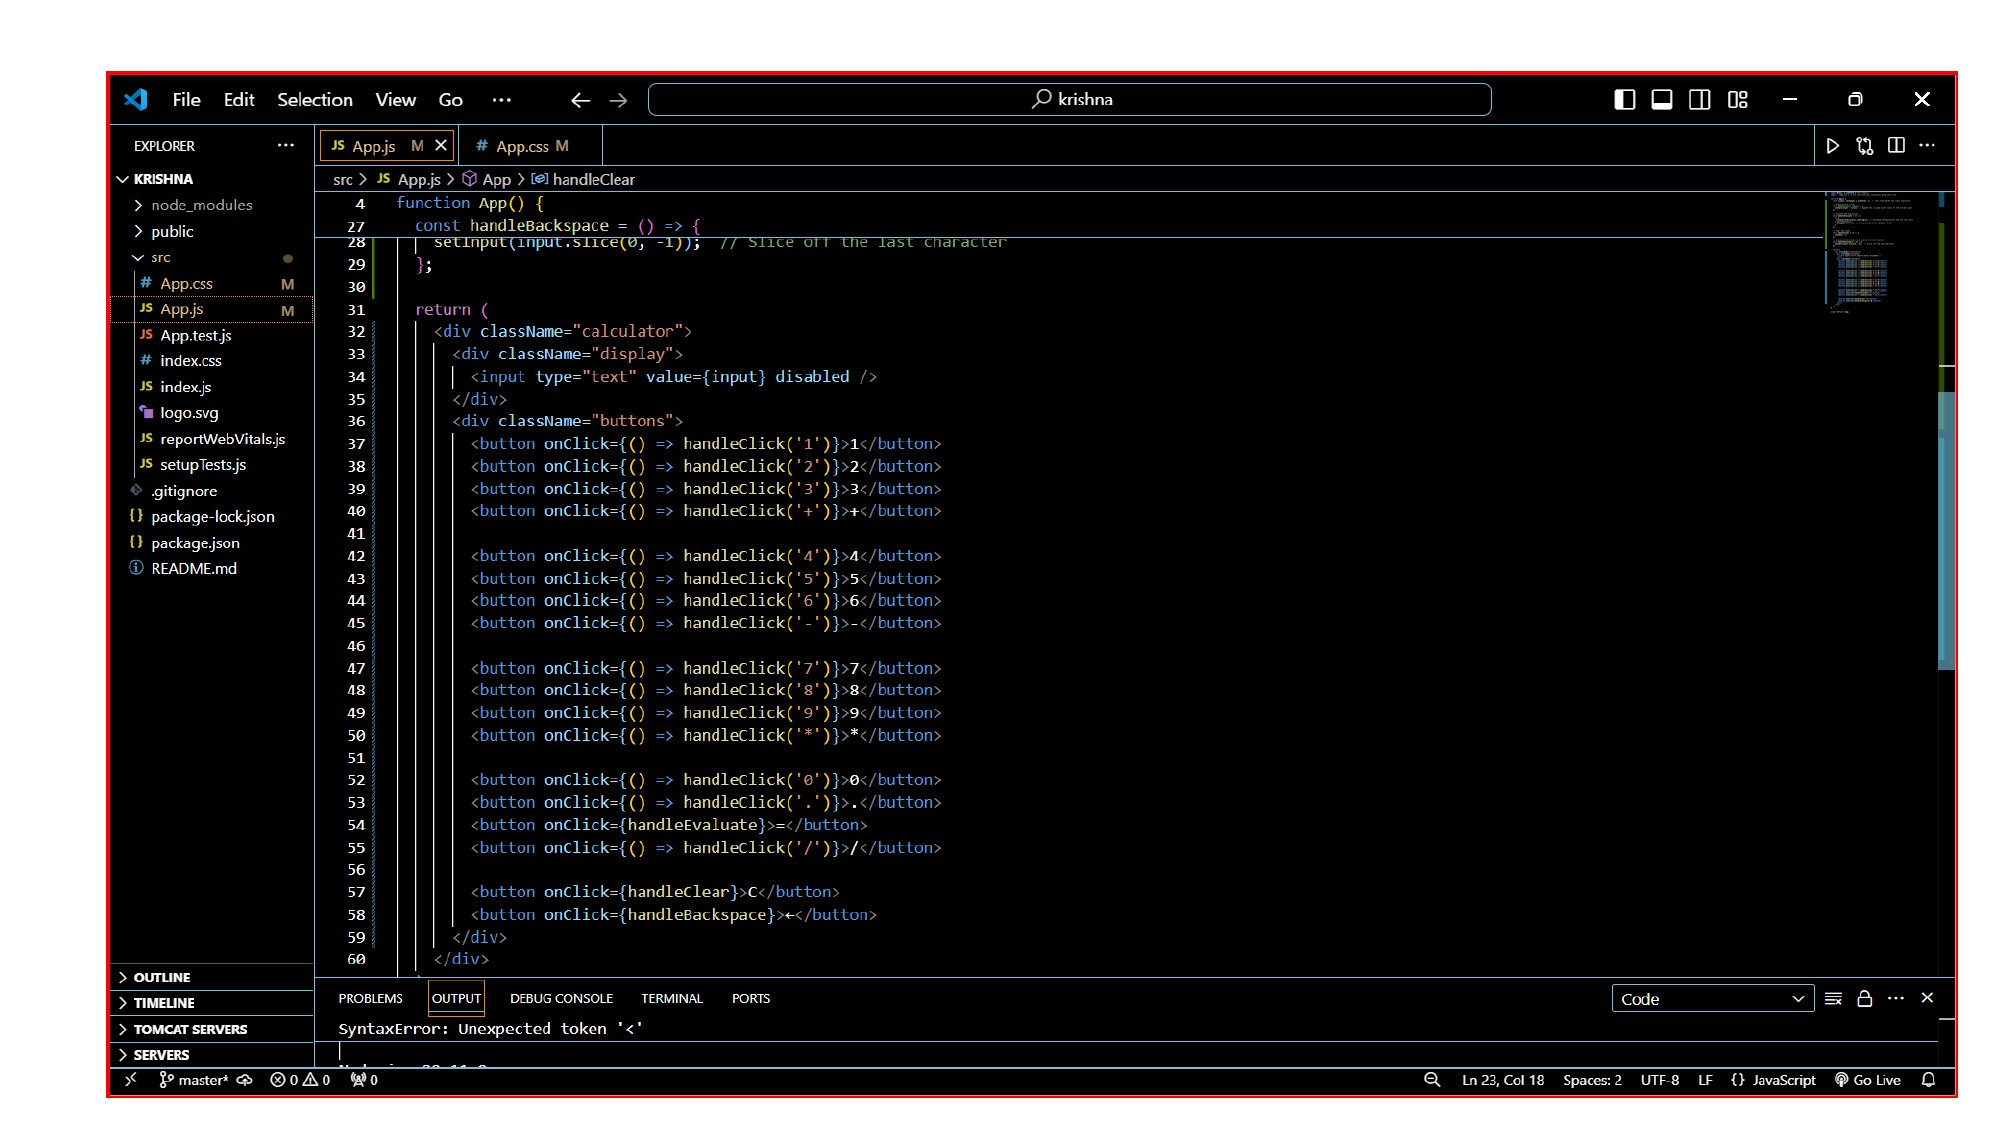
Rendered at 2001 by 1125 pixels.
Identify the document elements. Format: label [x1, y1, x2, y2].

list [106, 71, 1958, 1098]
